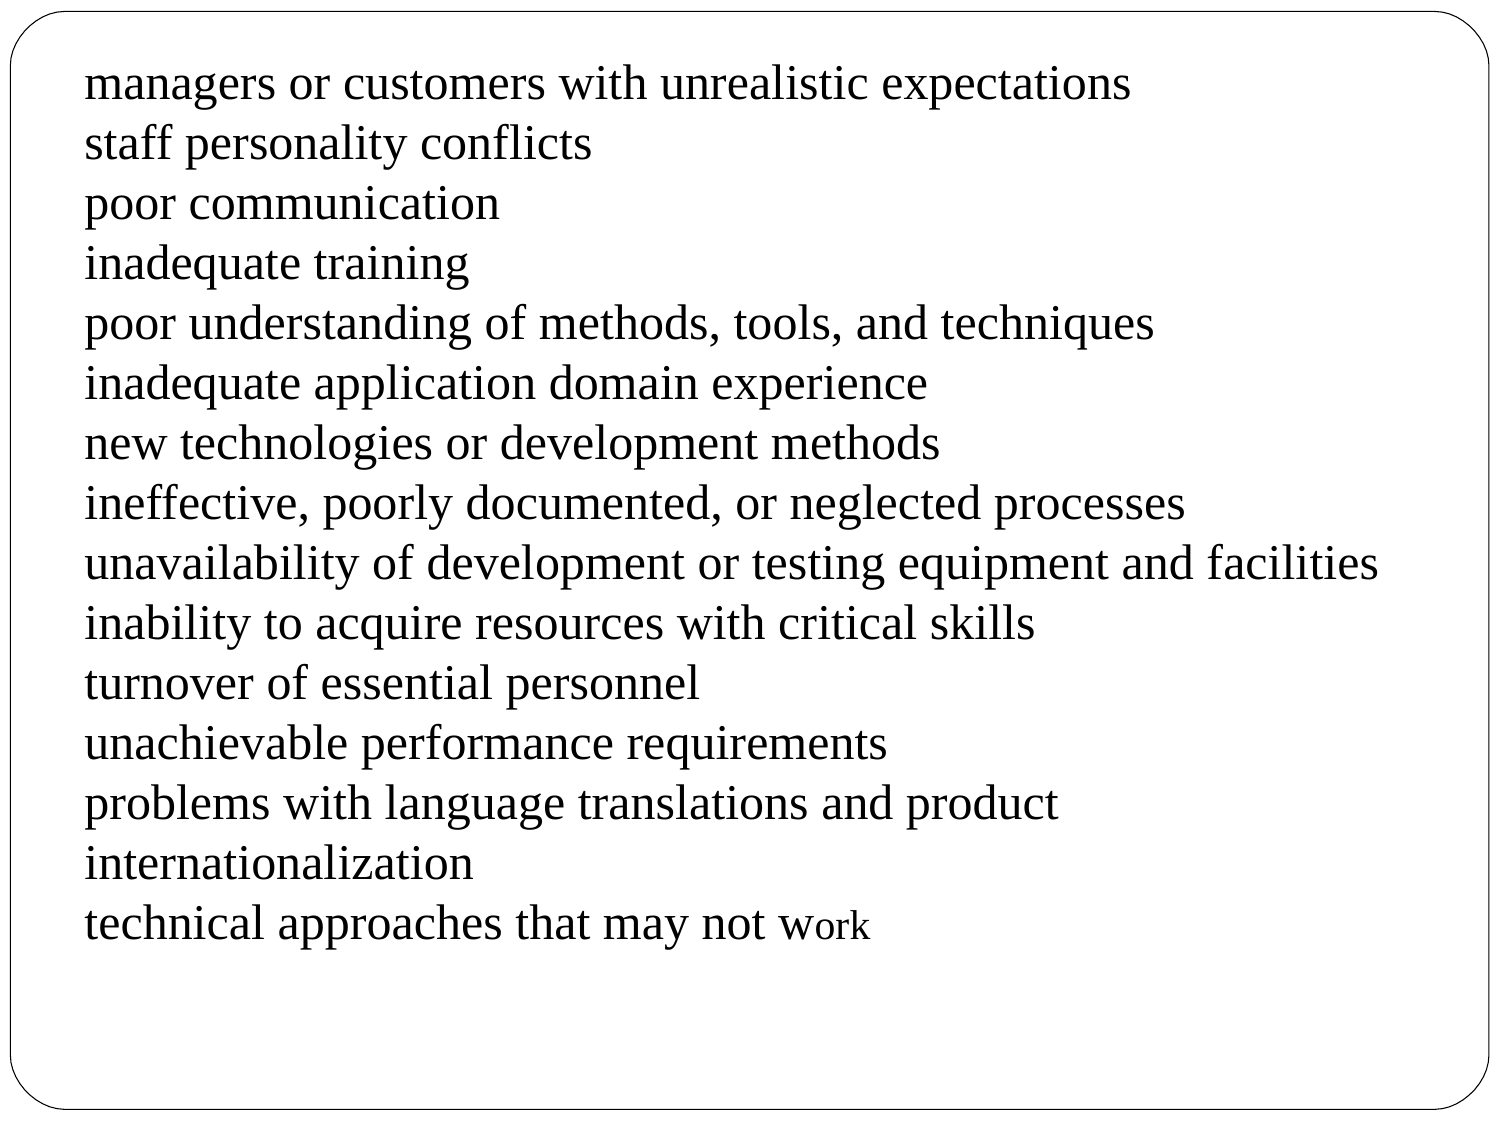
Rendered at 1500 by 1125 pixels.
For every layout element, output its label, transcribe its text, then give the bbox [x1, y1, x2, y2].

list managers or customers with unrealistic expectations staff personality conflicts poor communication inadequate training poor understanding of methods, tools, and techniques inadequate application domain experience new technologies or development methods ineffective, poorly documented, or neglected processes unavailability of development or testing equipment and facilities inability to acquire resources with critical skills turnover of essential personnel unachievable performance requirements problems with language translations and product internationalization technical approaches that may not work [84, 50, 1416, 1010]
